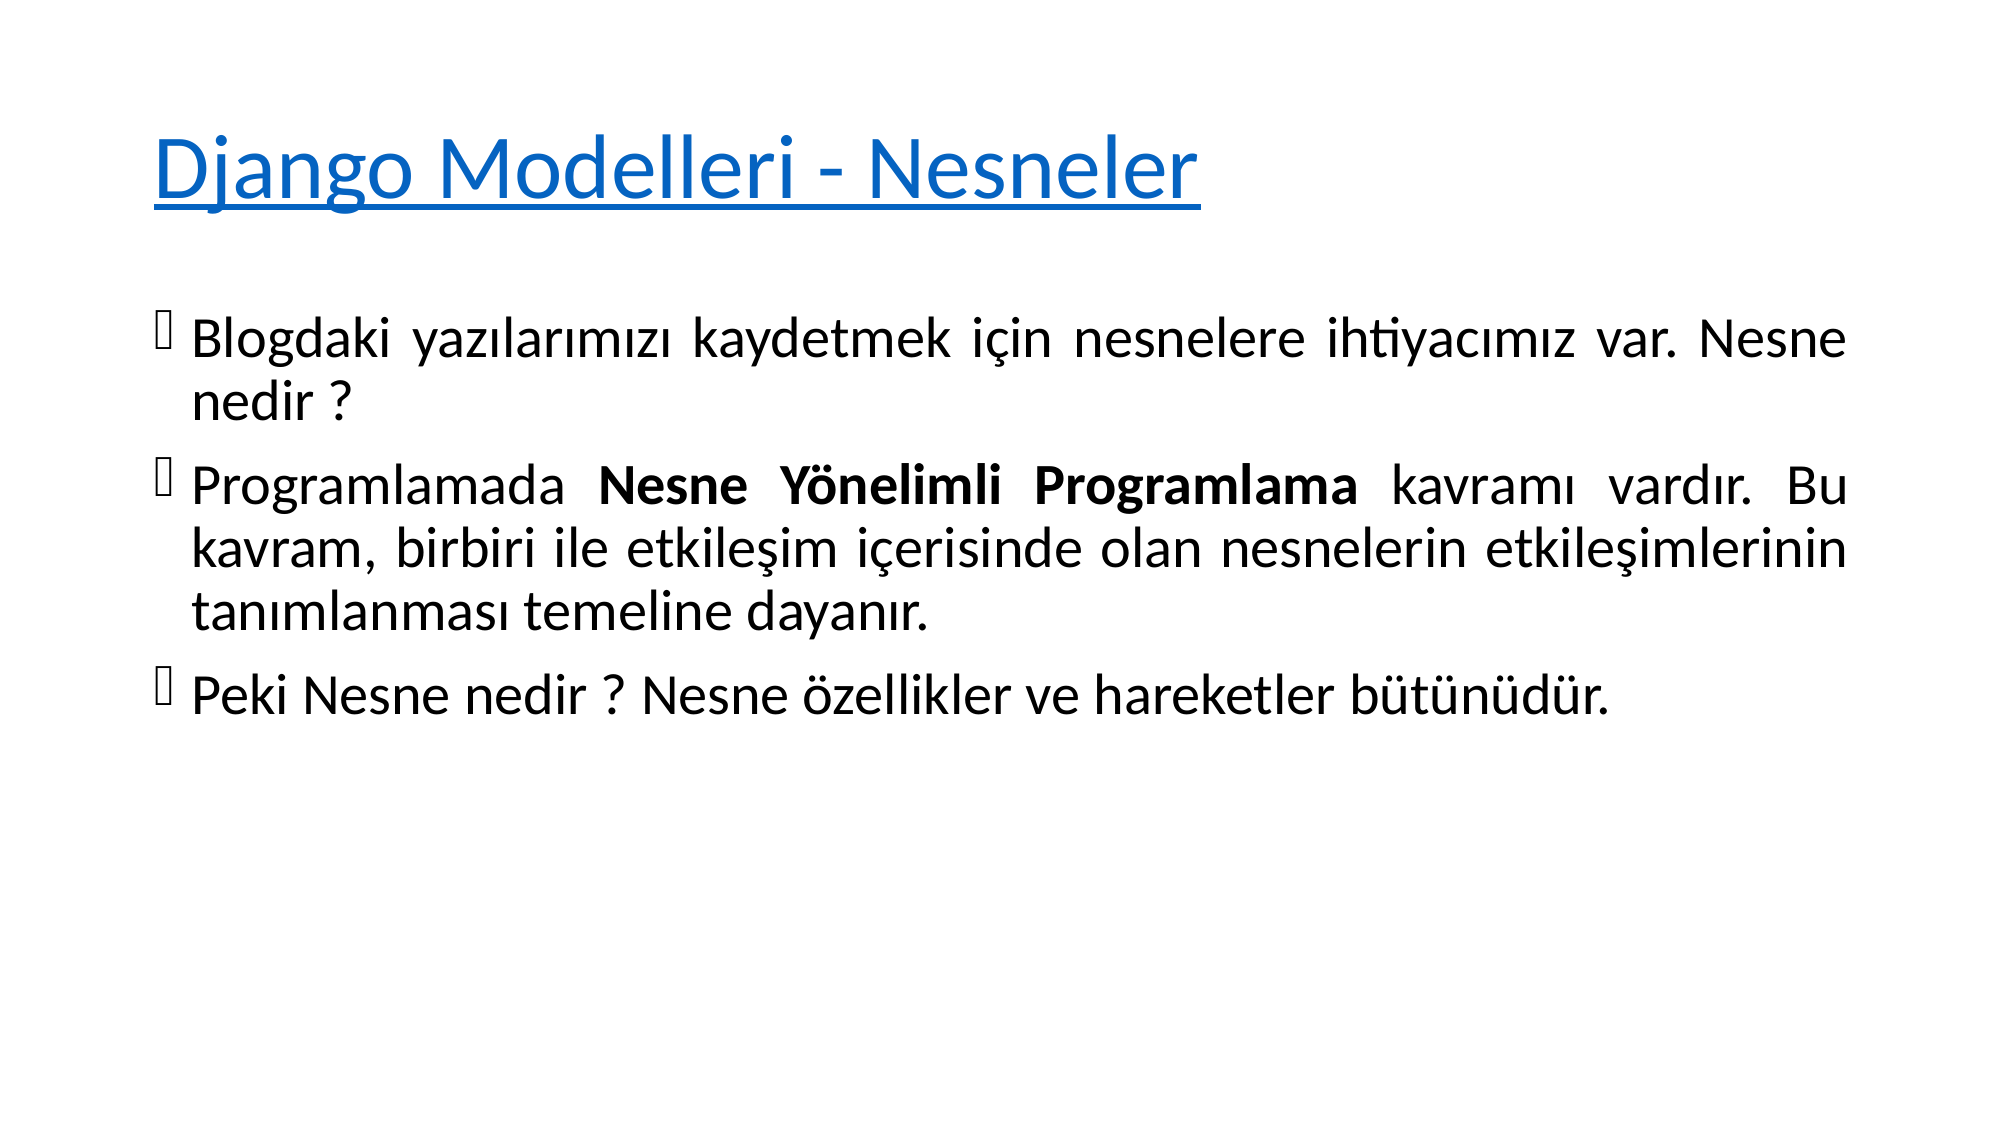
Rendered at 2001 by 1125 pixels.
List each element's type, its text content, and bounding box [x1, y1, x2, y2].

title Django Modelleri - Nesneler [138, 60, 1864, 278]
list Blogdaki yazılarımızı kaydetmek için nesnelere ihtiyacımız var. Nesne nedir ? Programlamada Nesne Yönelimli Programlama kavramı vardır. Bu kavram, birbiri ile etkileşim içerisinde olan nesnelerin etkileşimlerinin tanımlanması temeline dayanır. Peki Nesne nedir ? Nesne özellikler ve hareketler bütünüdür. [138, 299, 1864, 1014]
